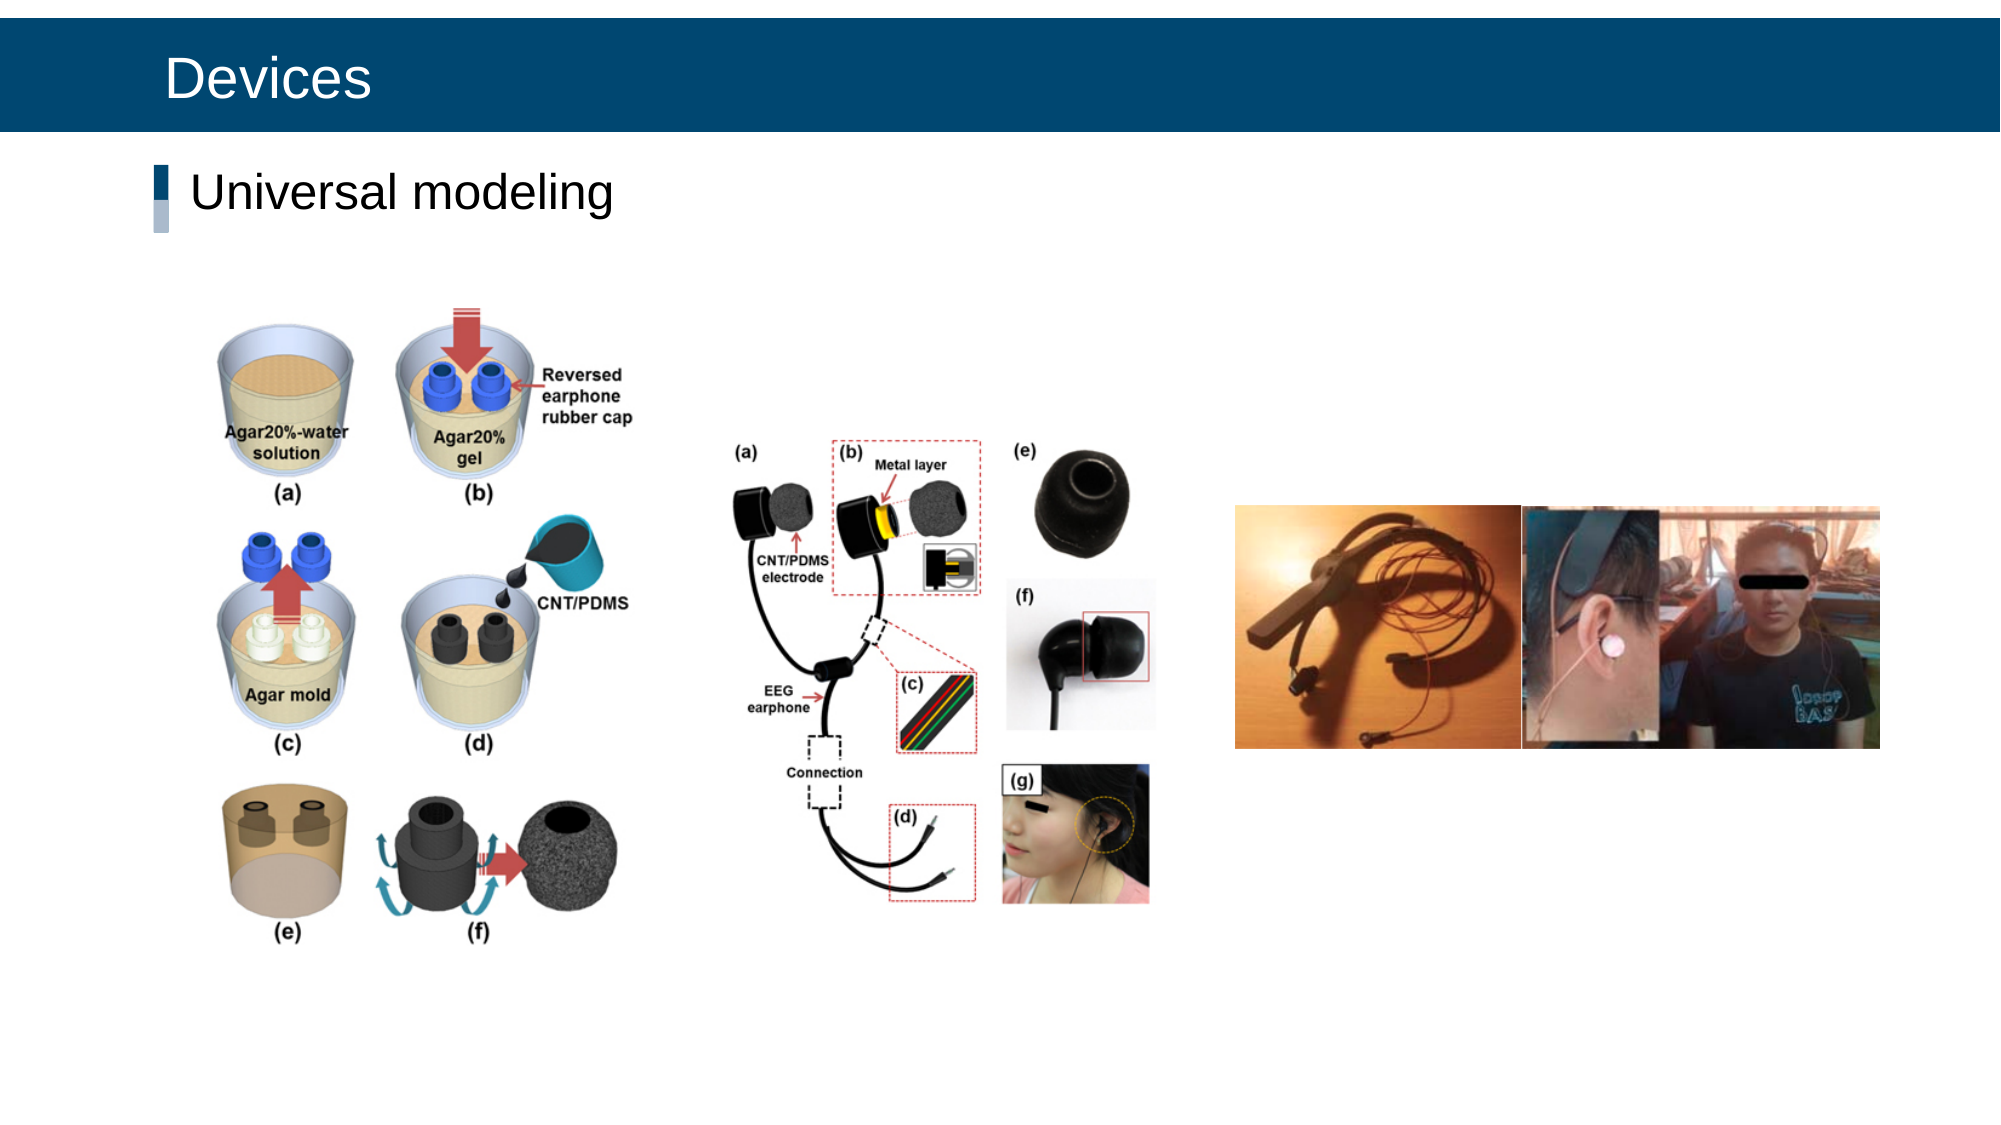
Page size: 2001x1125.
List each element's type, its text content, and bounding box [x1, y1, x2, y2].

list Universal modeling [137, 159, 1863, 873]
text_box Devices [0, 17, 2000, 133]
picture [731, 439, 1157, 905]
picture [209, 307, 635, 946]
picture [1234, 502, 1880, 751]
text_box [153, 164, 169, 233]
